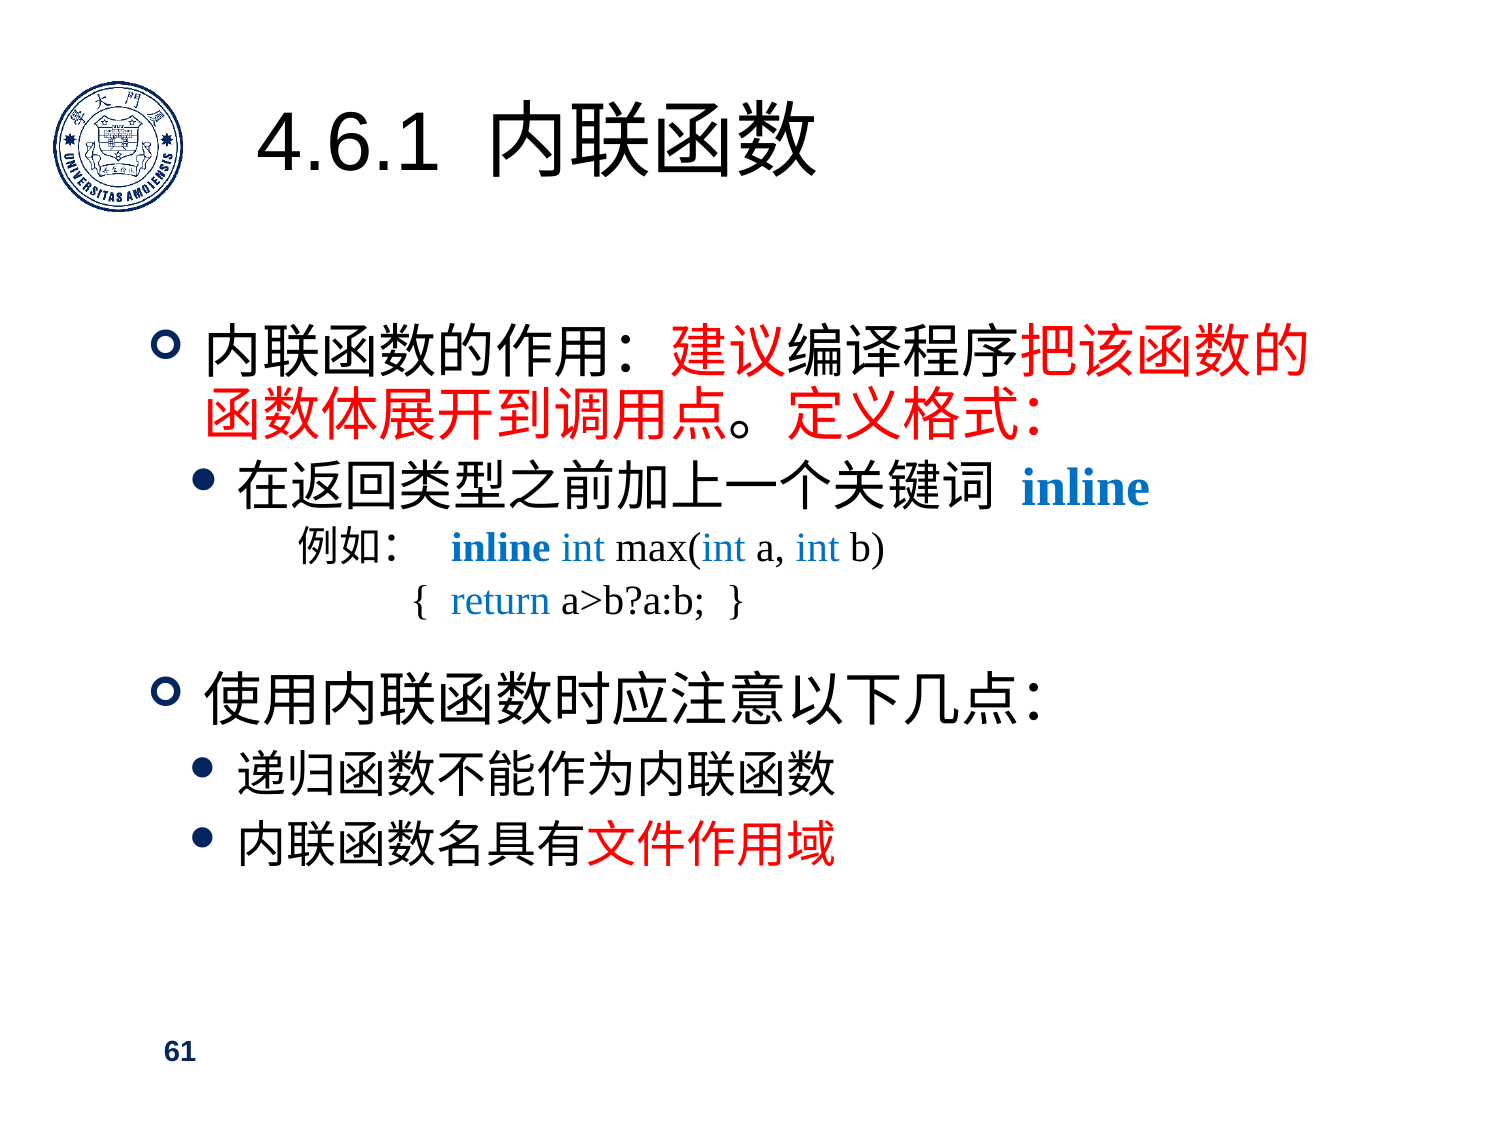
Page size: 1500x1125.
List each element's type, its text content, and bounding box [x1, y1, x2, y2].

slide_number 61 [148, 1024, 462, 1101]
text_box 4.6.1 内联函数 [242, 73, 1196, 201]
list 内联函数的作用：建议编译程序把该函数的函数体展开到调用点。定义格式： 在返回类型之前加上一个关键词 inline 例如： inline int max(int a, int b) { return a>b?a:b; } 使用内联函数时应注意以下几点： 递归函数不能作为内联函数 内联函数名具有文件作用域 [132, 314, 1368, 935]
picture [53, 81, 183, 212]
